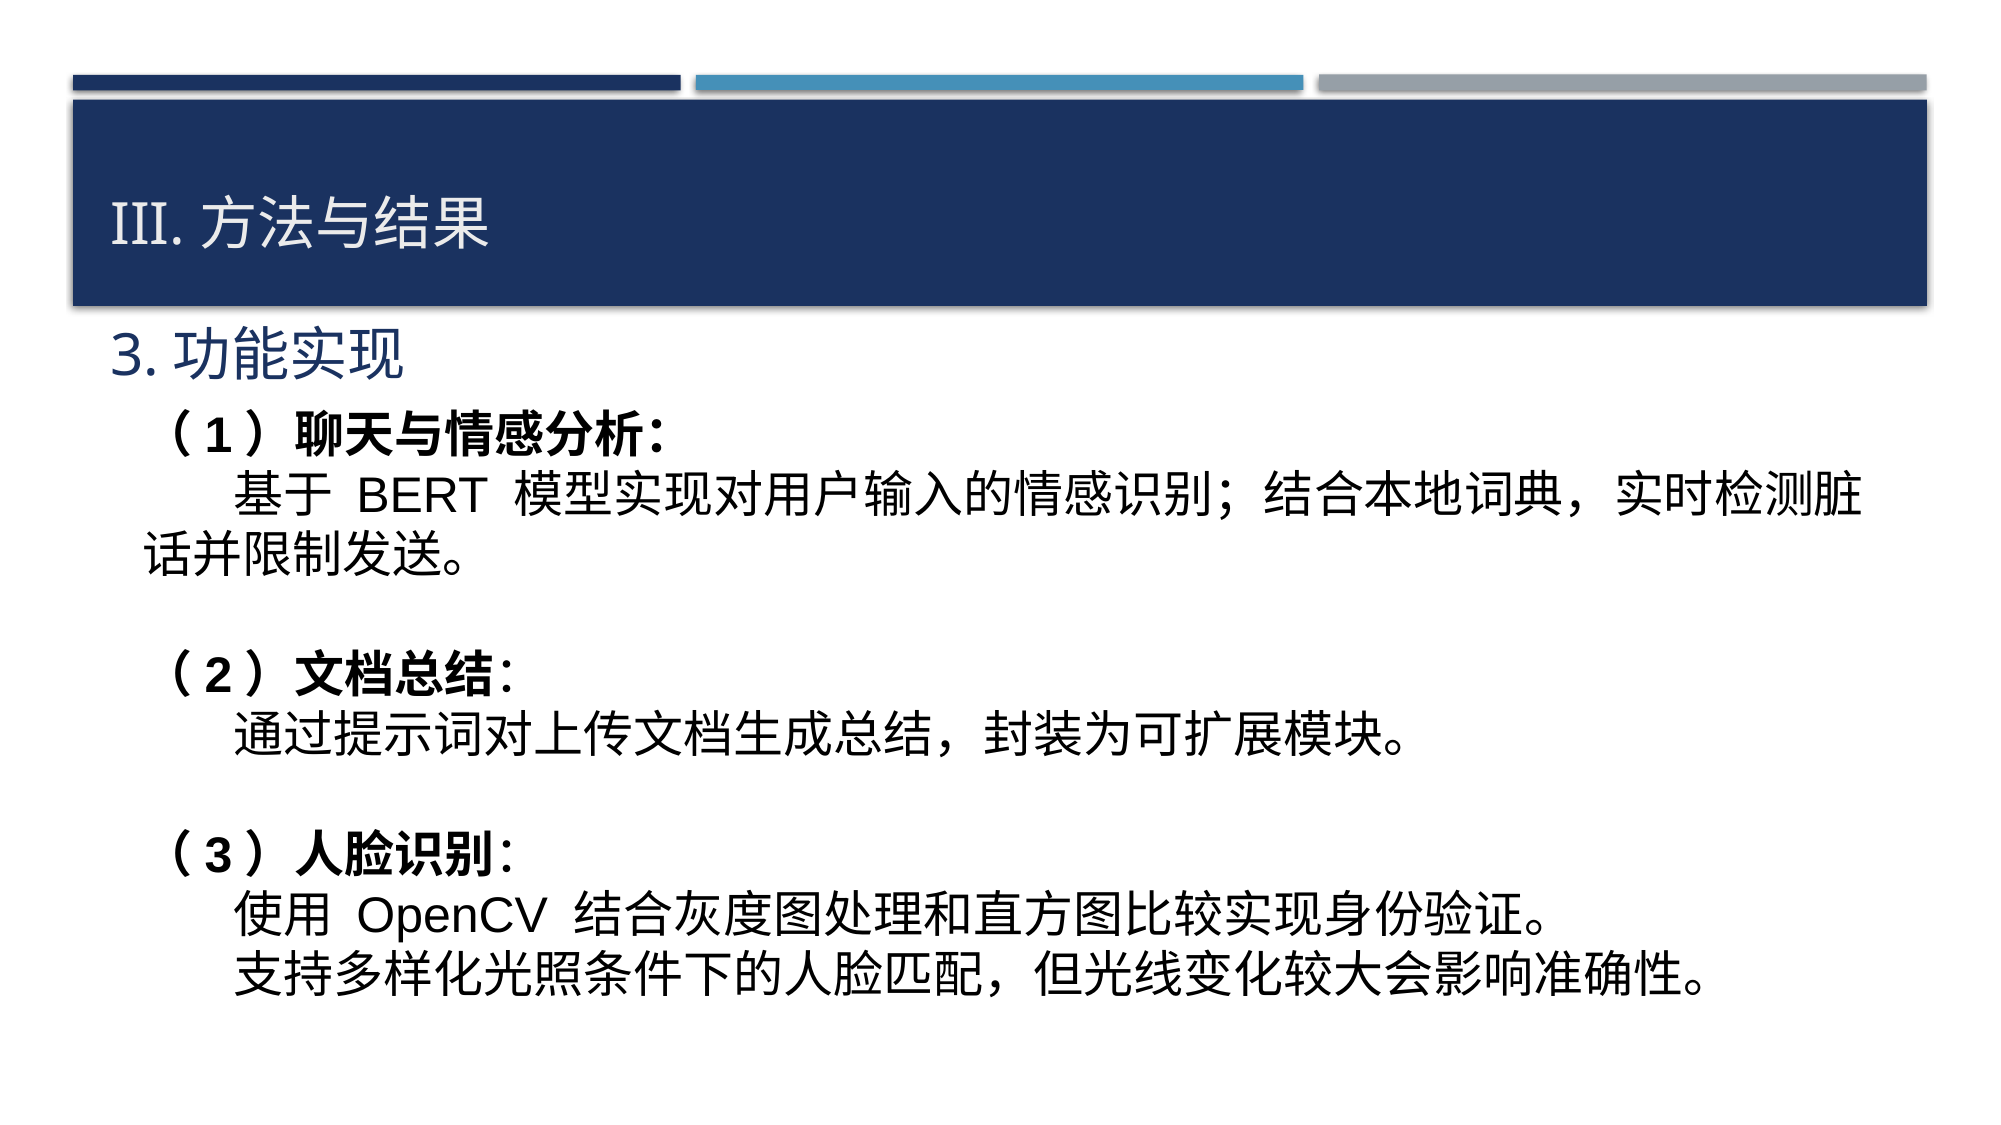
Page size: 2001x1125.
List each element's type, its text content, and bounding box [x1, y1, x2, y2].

title III.方法与结果 [95, 86, 1905, 264]
text_box 3.功能实现 [95, 309, 1873, 395]
text_box （1）聊天与情感分析： 基于 BERT 模型实现对用户输入的情感识别；结合本地词典，实时检测脏 话并限制发送。 （2）文档总结： 通过提示词对上传文档生成总结，封装为可扩展模块。 （3）人脸识别： 使用 OpenCV 结合灰度图处理和直方图比较实现身份验证。 支持多样化光照条件下的人脸匹配，但光线变化较大会影响准确性。 [127, 395, 1938, 1060]
